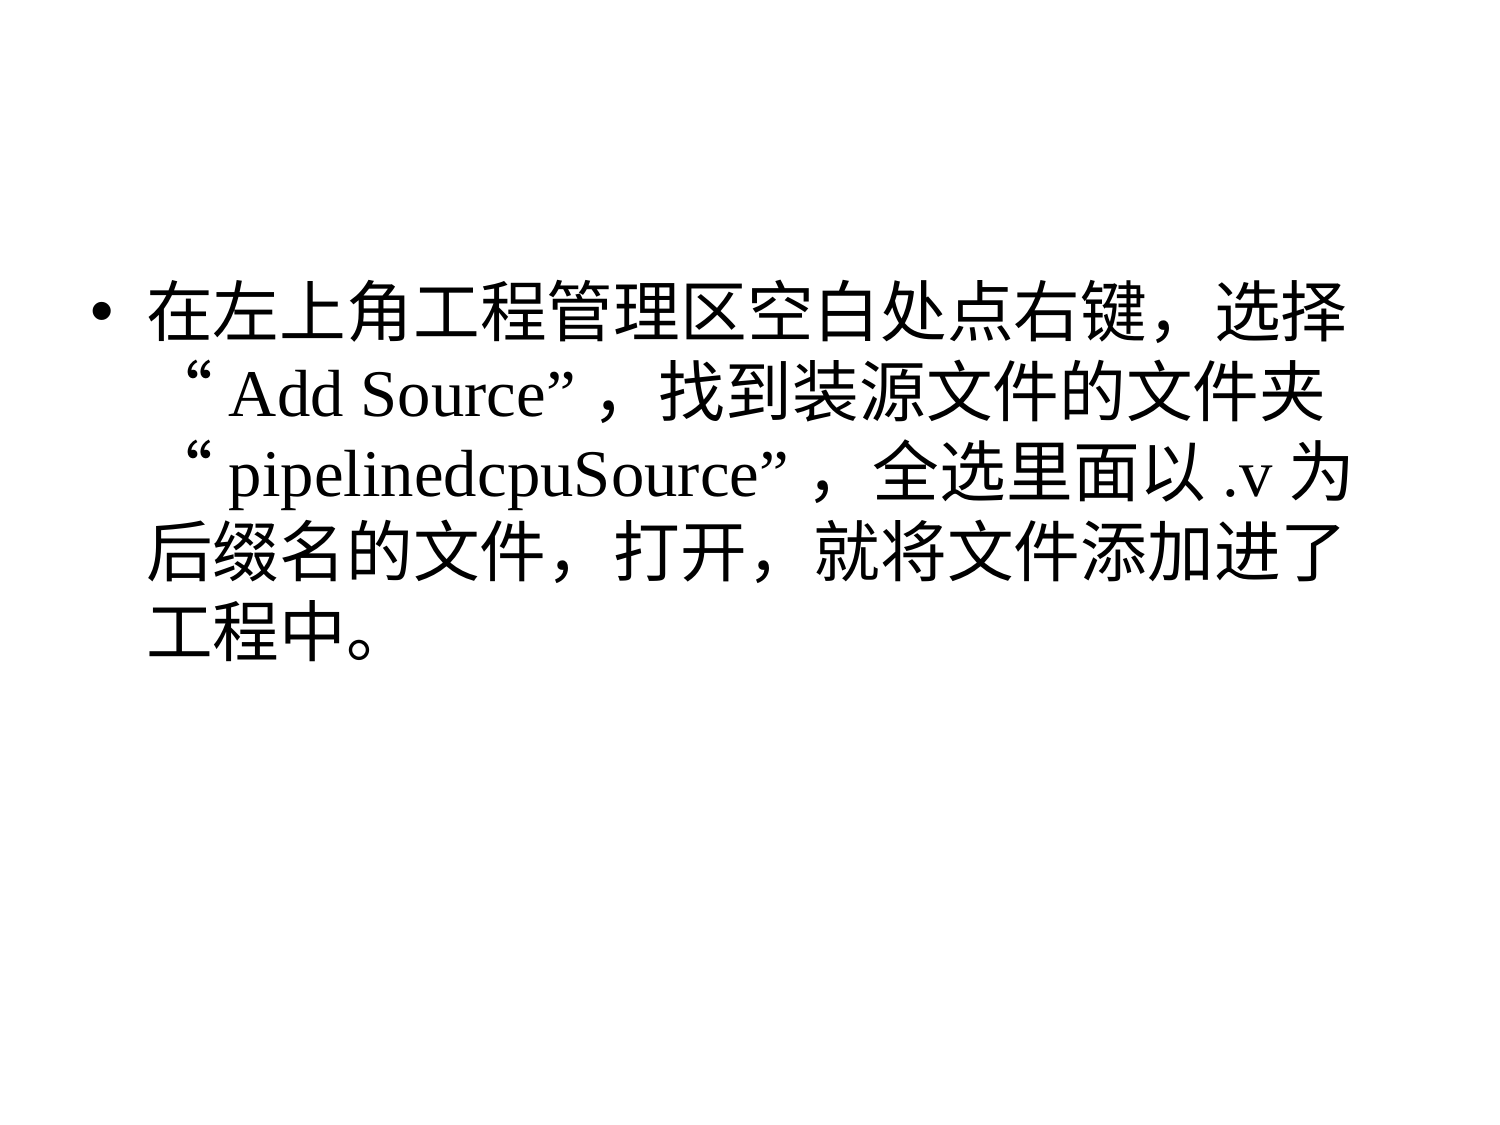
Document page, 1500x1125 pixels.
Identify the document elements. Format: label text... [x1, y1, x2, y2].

list 在左上角工程管理区空白处点右键，选择“Add Source”，找到装源文件的文件夹“pipelinedcpuSource”，全选里面以.v为后缀名的文件，打开，就将文件添加进了工程中。 [75, 262, 1425, 1005]
